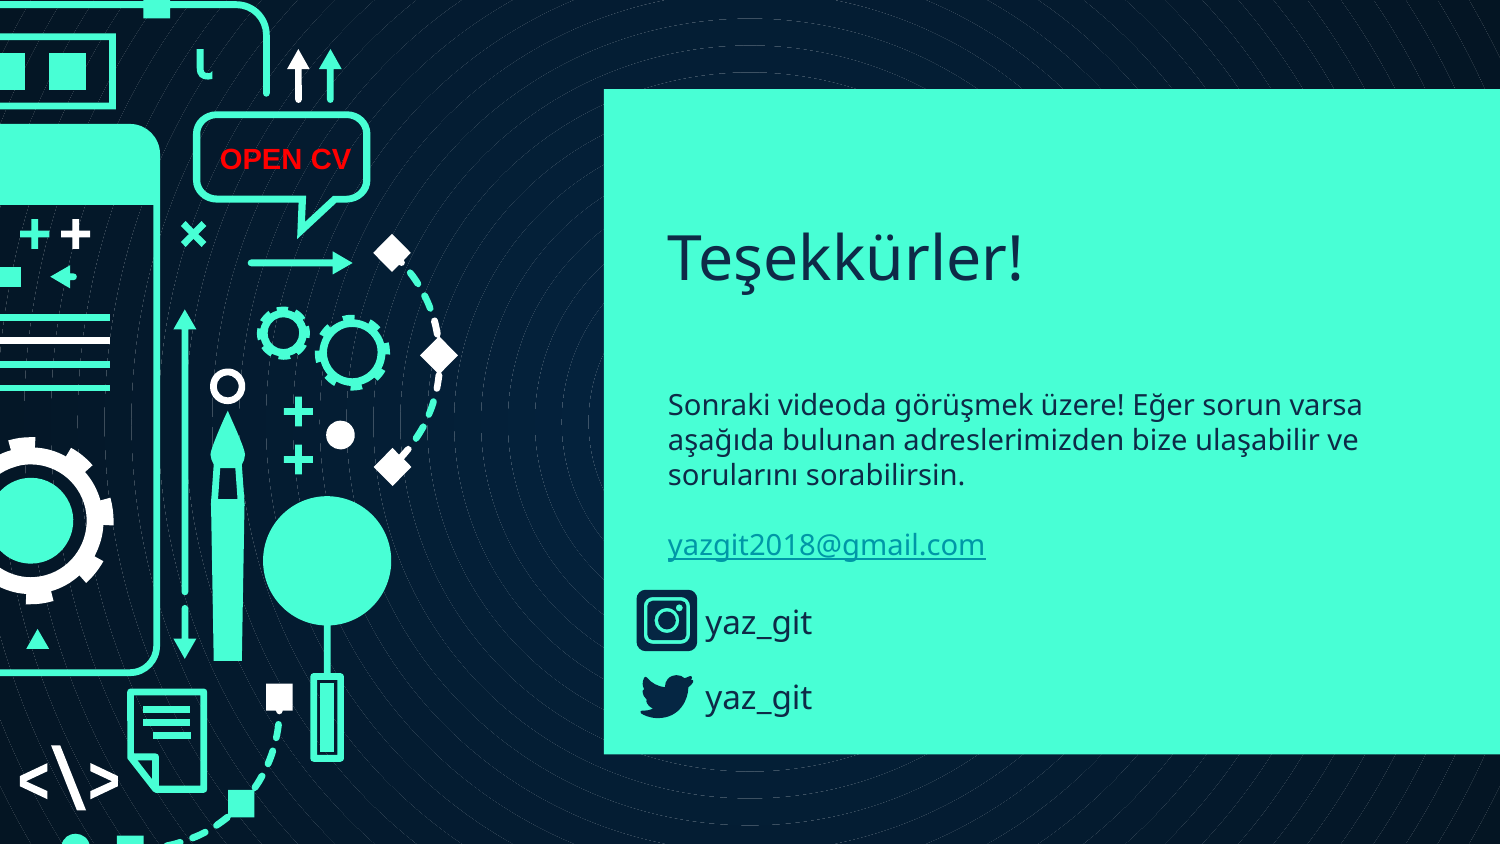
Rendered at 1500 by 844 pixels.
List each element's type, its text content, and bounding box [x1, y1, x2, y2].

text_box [0, 0, 459, 844]
text_box [640, 675, 694, 719]
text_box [636, 589, 698, 652]
subtitle Sonraki videoda görüşmek üzere! Eğer sorun varsa aşağıda bulunan adreslerimizden bize ulaşabilir ve sorularını sorabilirsin. yazgit2018@gmail.com yaz_git yaz_git [652, 371, 1486, 680]
title Teşekkürler! [652, 208, 1240, 308]
